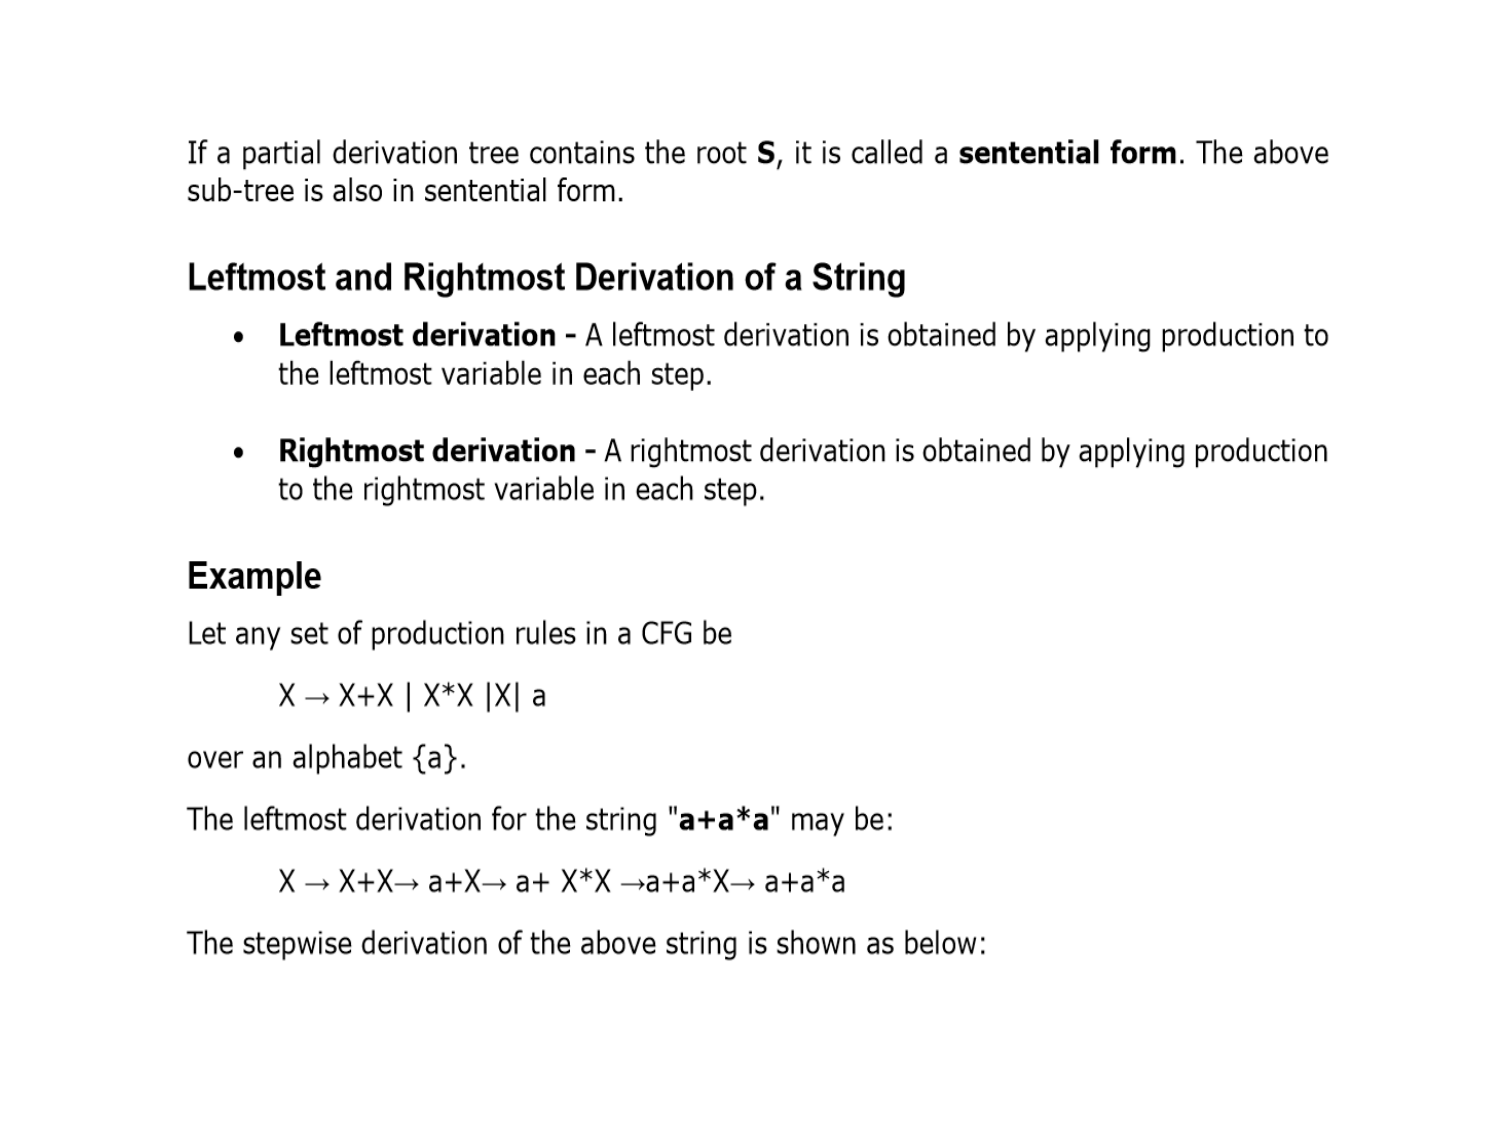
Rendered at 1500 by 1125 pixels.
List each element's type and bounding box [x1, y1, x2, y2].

picture [87, 112, 1426, 988]
